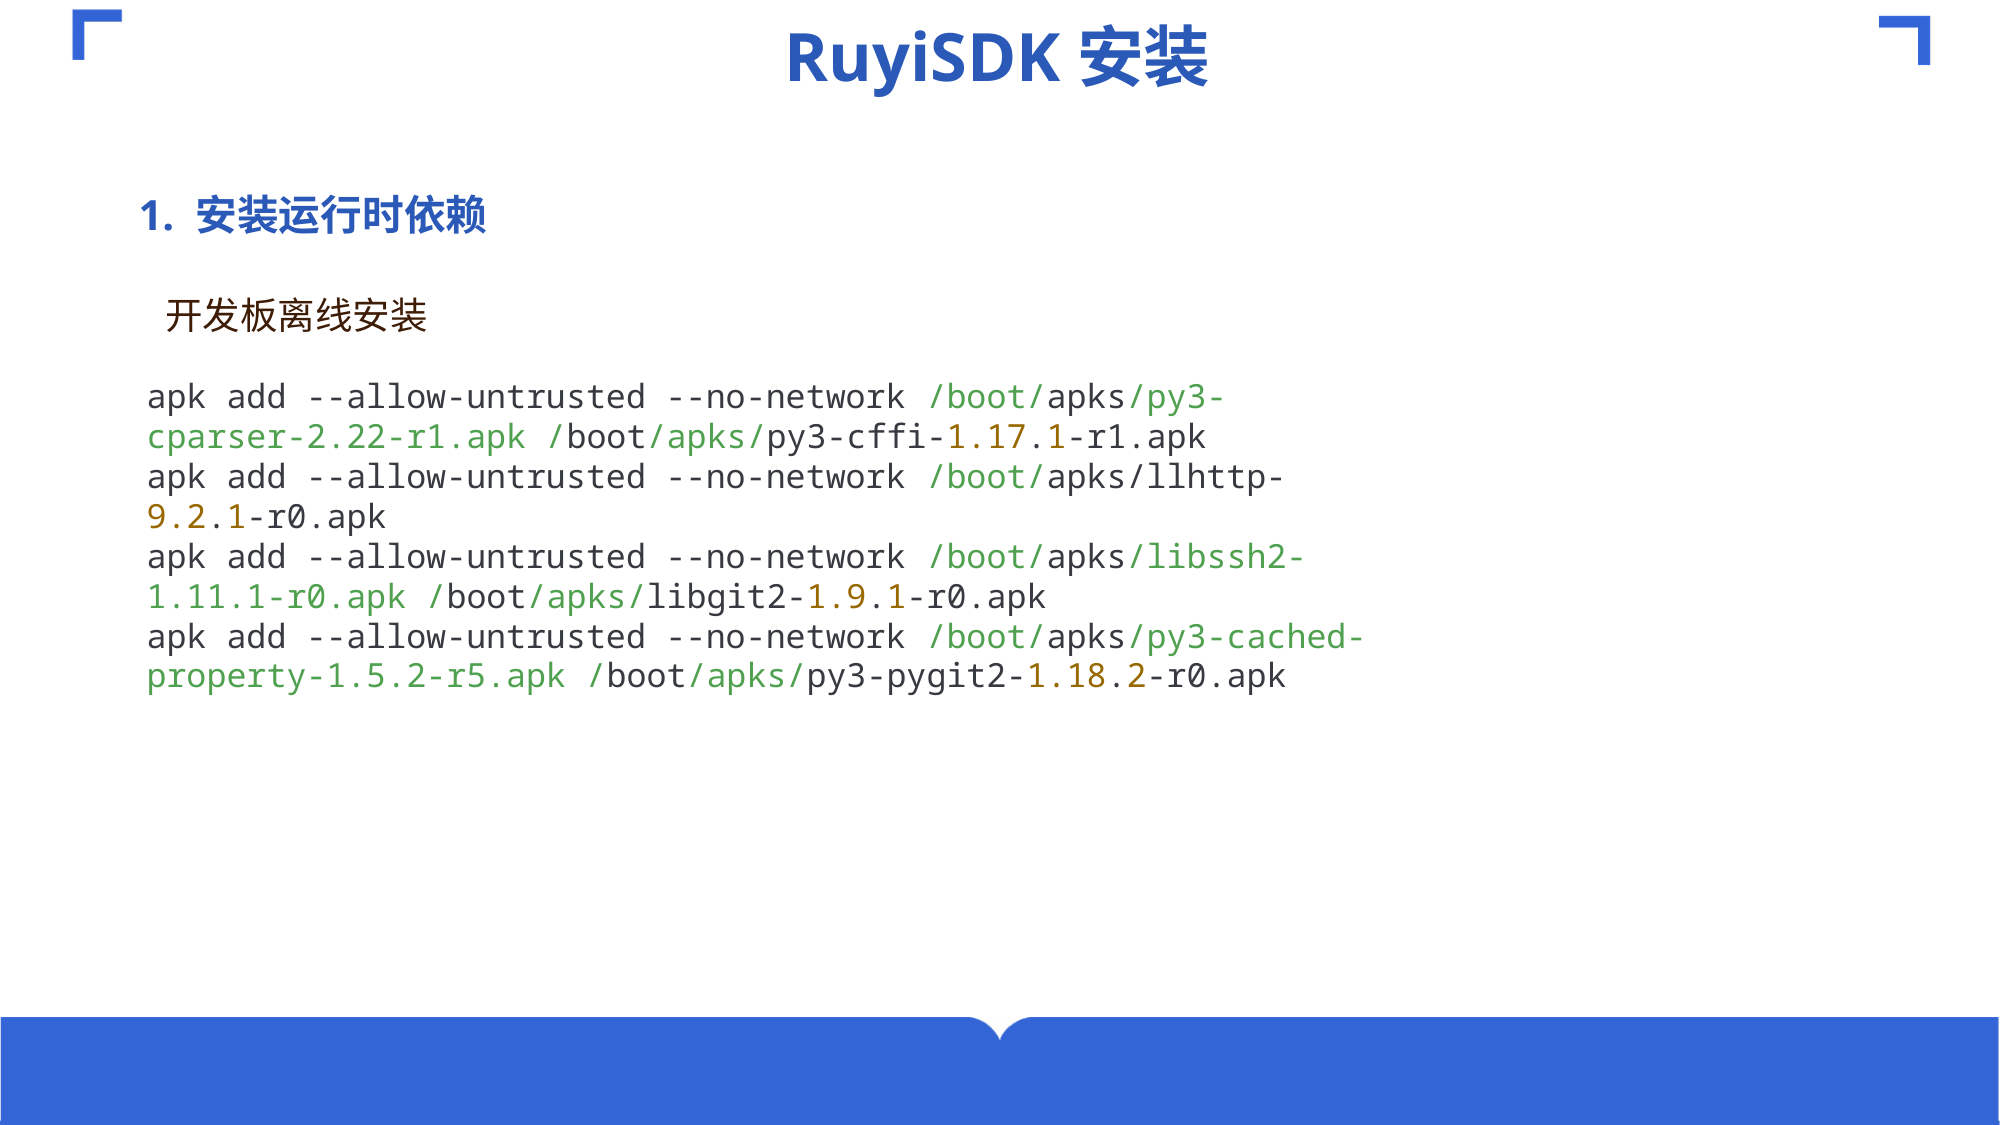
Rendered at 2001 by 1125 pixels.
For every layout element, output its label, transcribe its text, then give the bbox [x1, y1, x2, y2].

text_box apk add --allow-untrusted --no-network /boot/apks/py3-cparser-2.22-r1.apk /boot/apks/py3-cffi-1.17.1-r1.apk apk add --allow-untrusted --no-network /boot/apks/llhttp-9.2.1-r0.apk apk add --allow-untrusted --no-network /boot/apks/libssh2-1.11.1-r0.apk /boot/apks/libgit2-1.9.1-r0.apk apk add --allow-untrusted --no-network /boot/apks/py3-cached-property-1.5.2-r5.apk /boot/apks/py3-pygit2-1.18.2-r0.apk [131, 367, 1386, 702]
picture [65, 0, 132, 64]
picture [0, 1017, 2000, 1125]
text_box RuyiSDK安装 [115, 7, 1880, 103]
text_box 开发板离线安装 [165, 270, 1940, 343]
text_box 1. 安装运行时依赖 [115, 148, 511, 279]
picture [1879, 7, 1940, 75]
